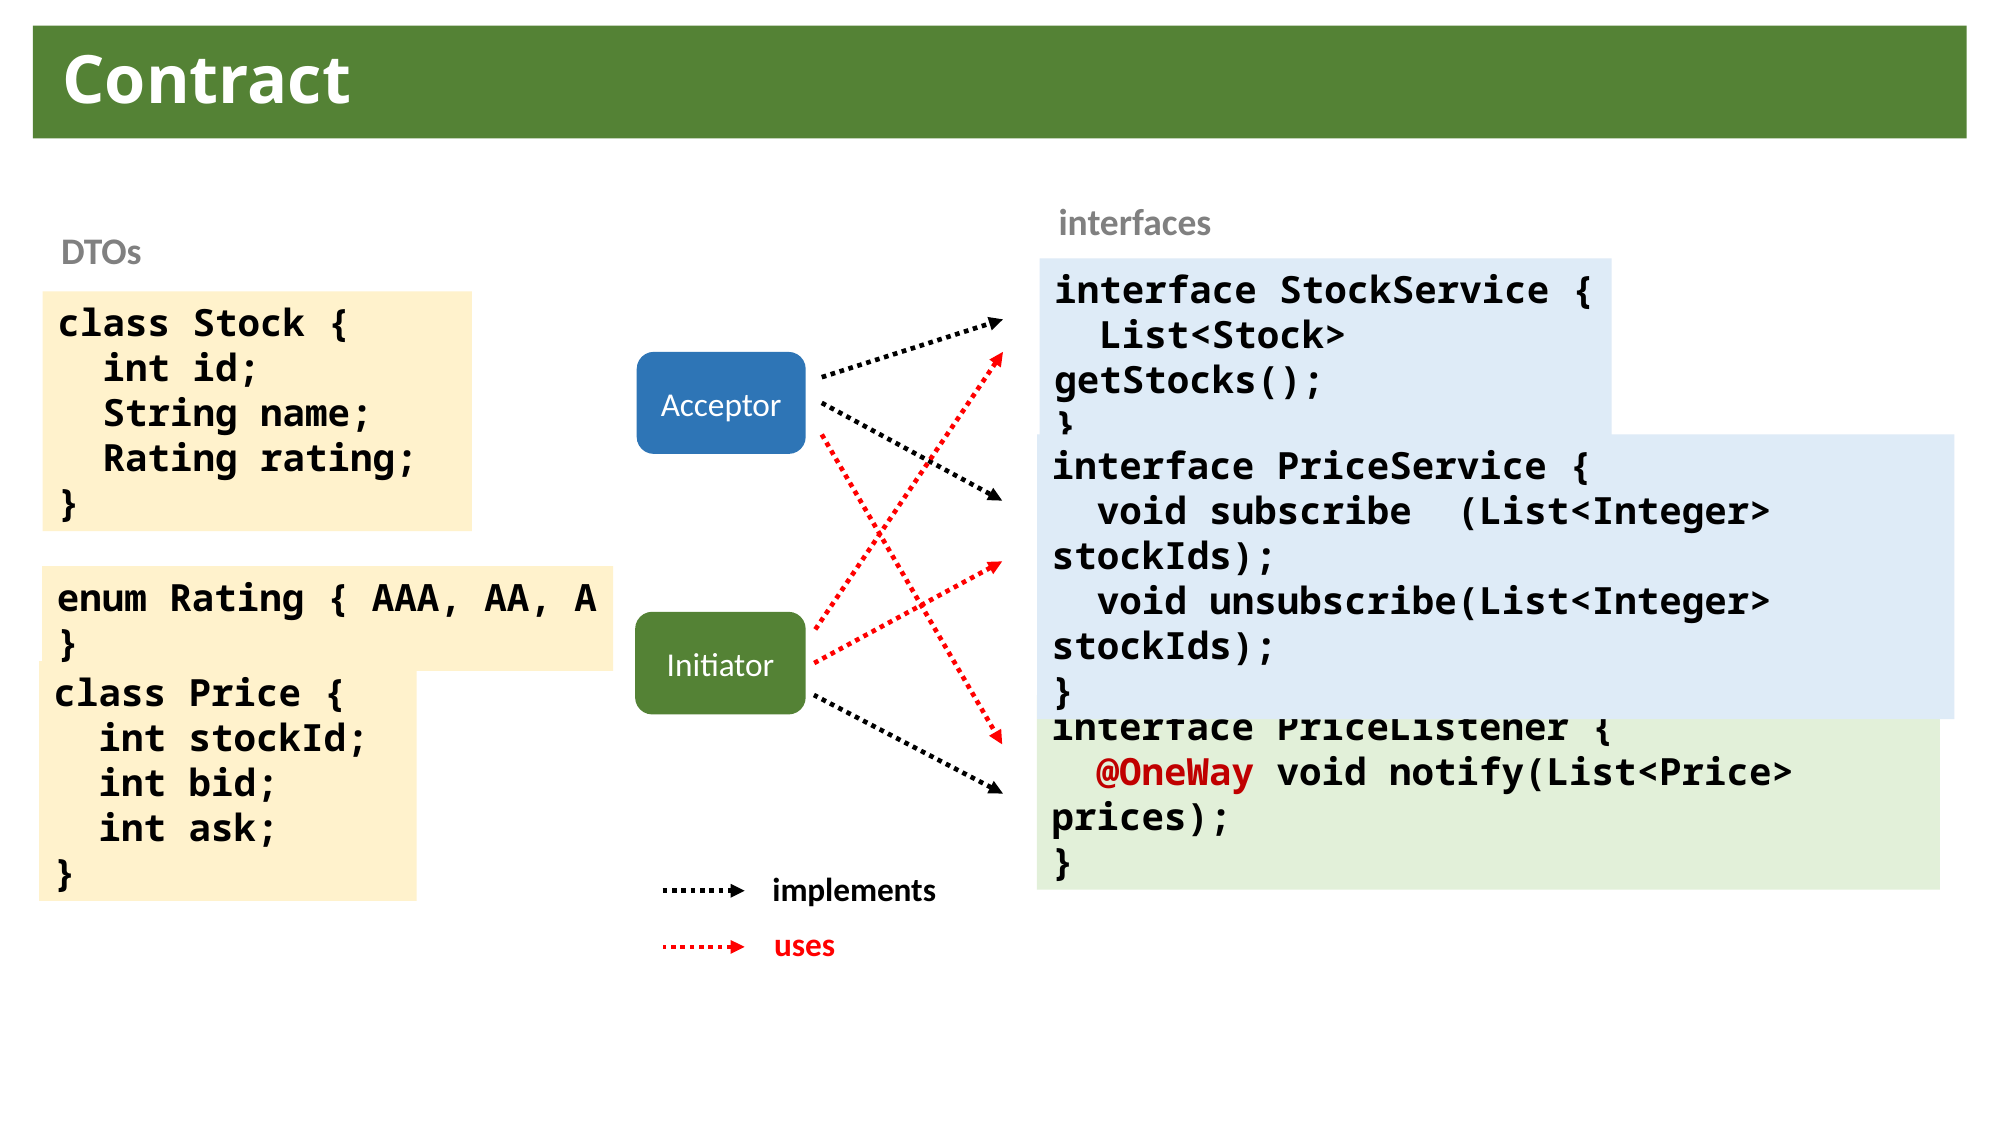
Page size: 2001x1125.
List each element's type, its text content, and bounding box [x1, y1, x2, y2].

title Contract [32, 25, 1967, 139]
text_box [38, 219, 615, 904]
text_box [635, 319, 1003, 972]
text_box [1036, 190, 1955, 847]
